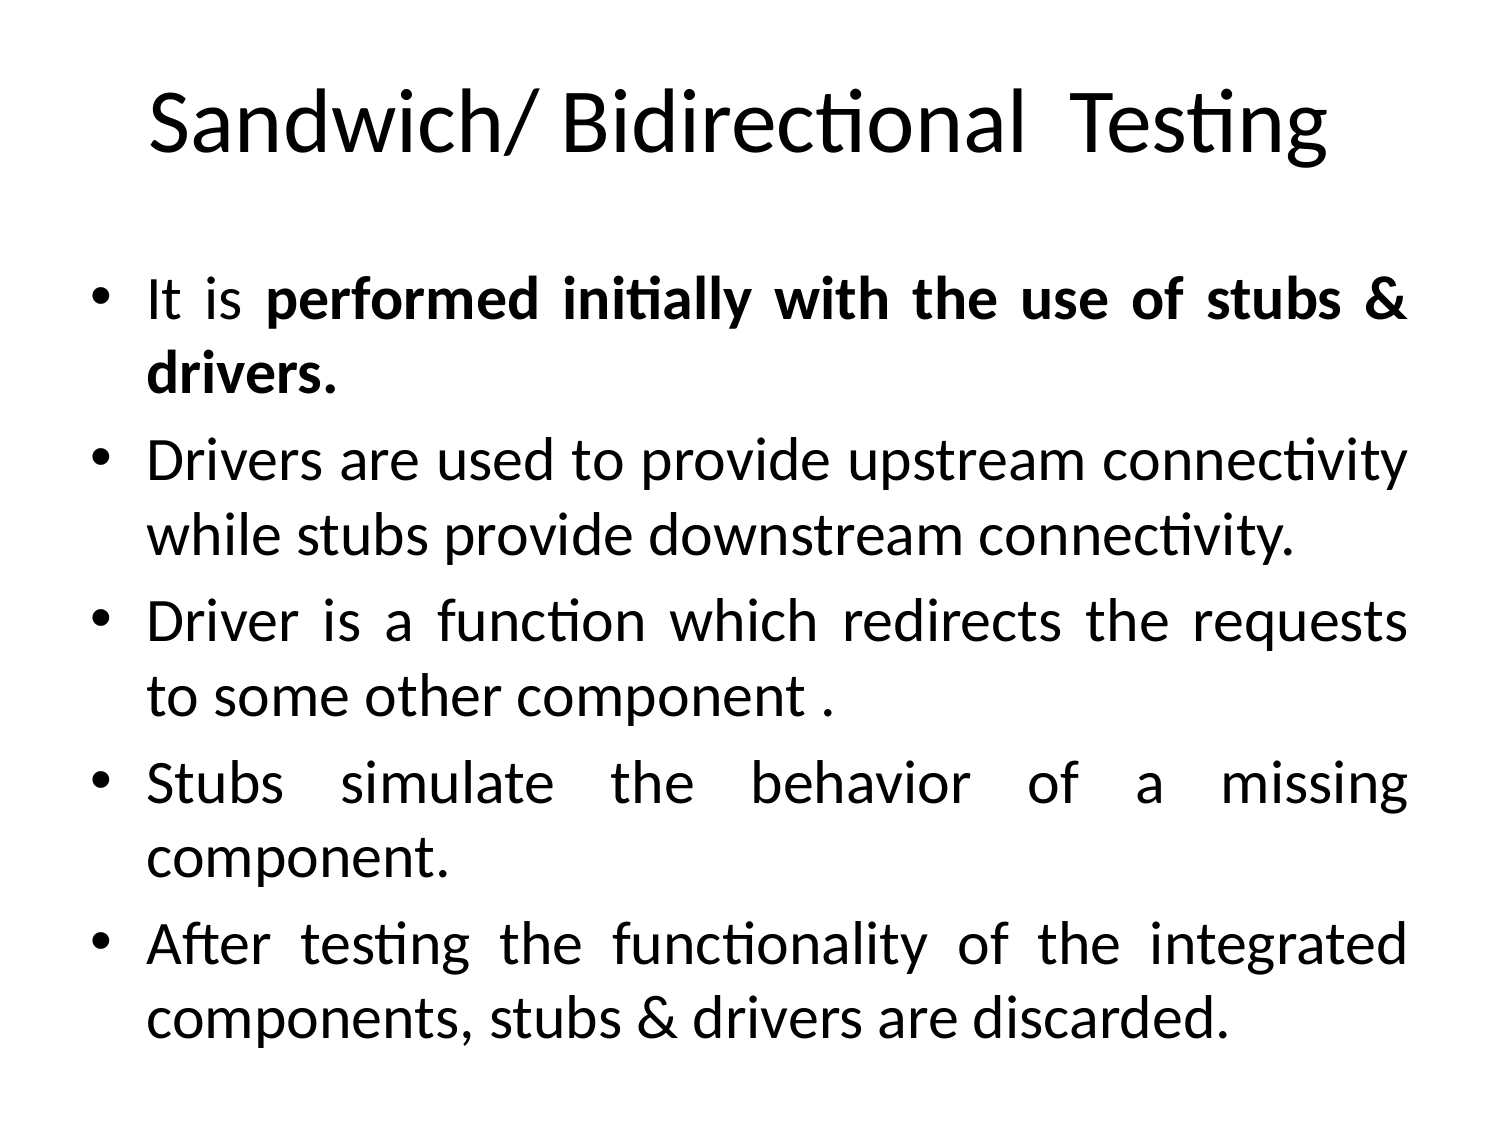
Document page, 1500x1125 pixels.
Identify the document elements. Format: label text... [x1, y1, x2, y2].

list It is performed initially with the use of stubs & drivers. Drivers are used to provide upstream connectivity while stubs provide downstream connectivity. Driver is a function which redirects the requests to some other component . Stubs simulate the behavior of a missing component. After testing the functionality of the integrated components, stubs & drivers are discarded. [75, 249, 1425, 1088]
title Sandwich/ Bidirectional Testing [75, 45, 1425, 188]
